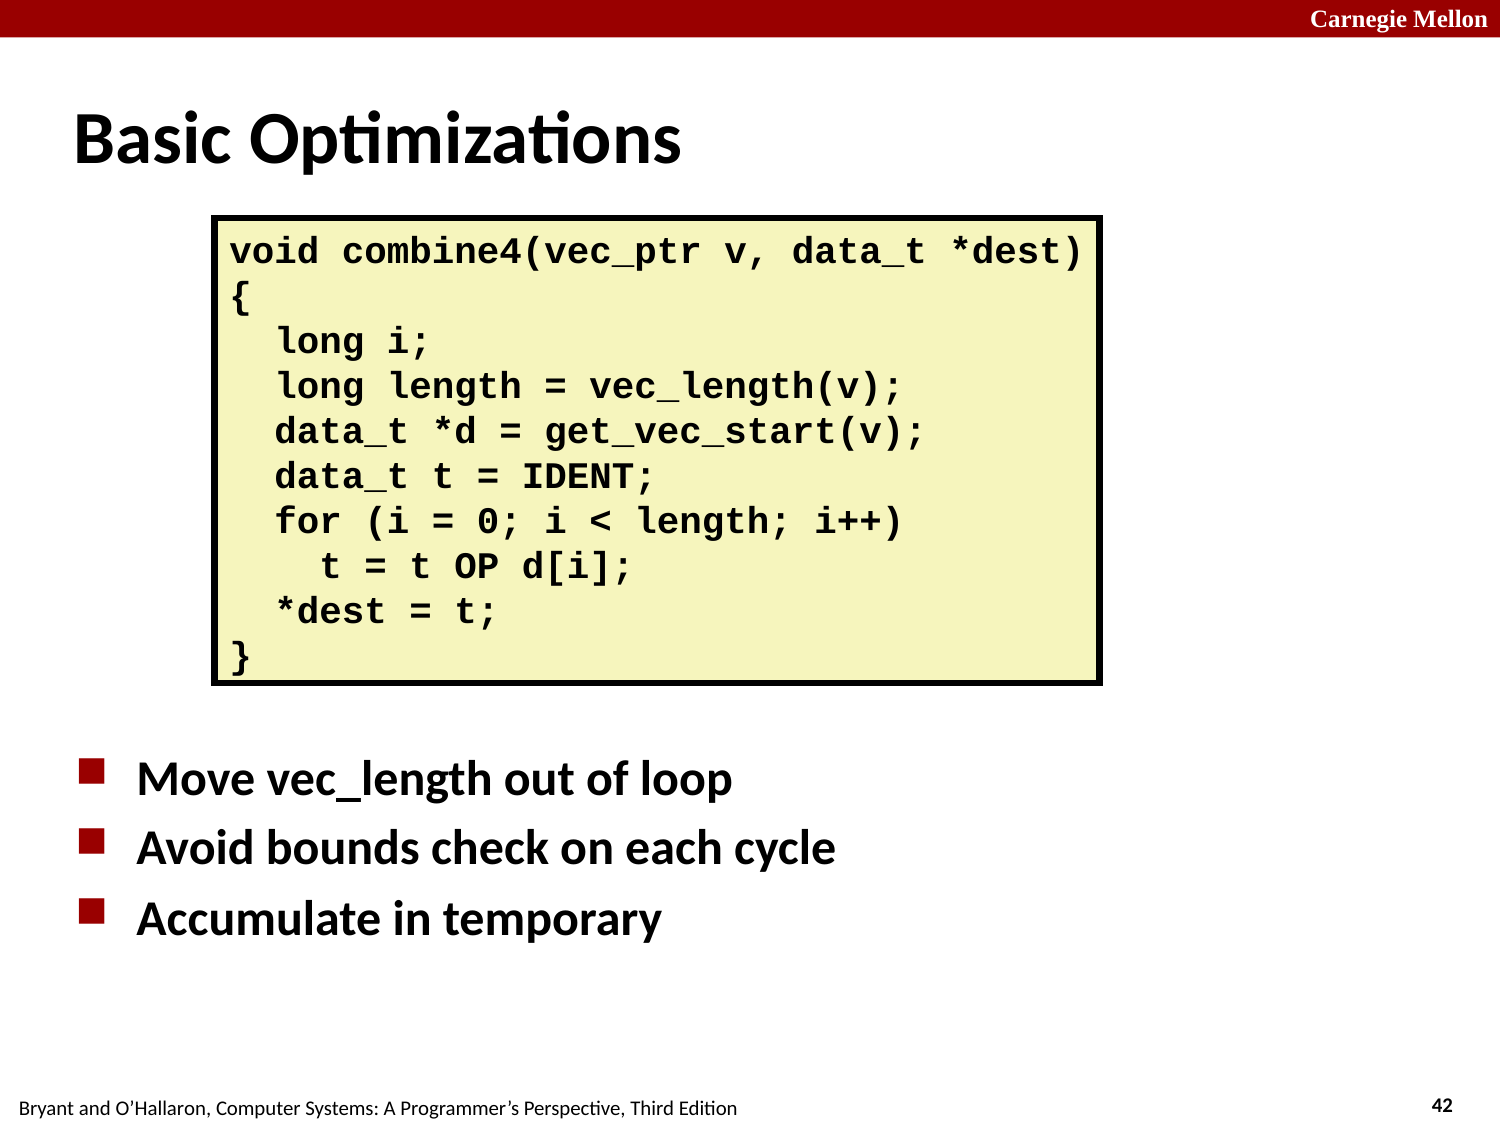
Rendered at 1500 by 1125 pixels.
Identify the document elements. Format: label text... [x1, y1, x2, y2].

title Basic Optimizations [58, 71, 1305, 197]
text_box void combine4(vec_ptr v, data_t *dest) { long i; long length = vec_length(v); data_t *d = get_vec_start(v); data_t t = IDENT; for (i = 0; i < length; i++) t = t OP d[i]; *dest = t; } [214, 218, 1100, 683]
list Move vec_length out of loop Avoid bounds check on each cycle Accumulate in temporary [64, 737, 1361, 1040]
